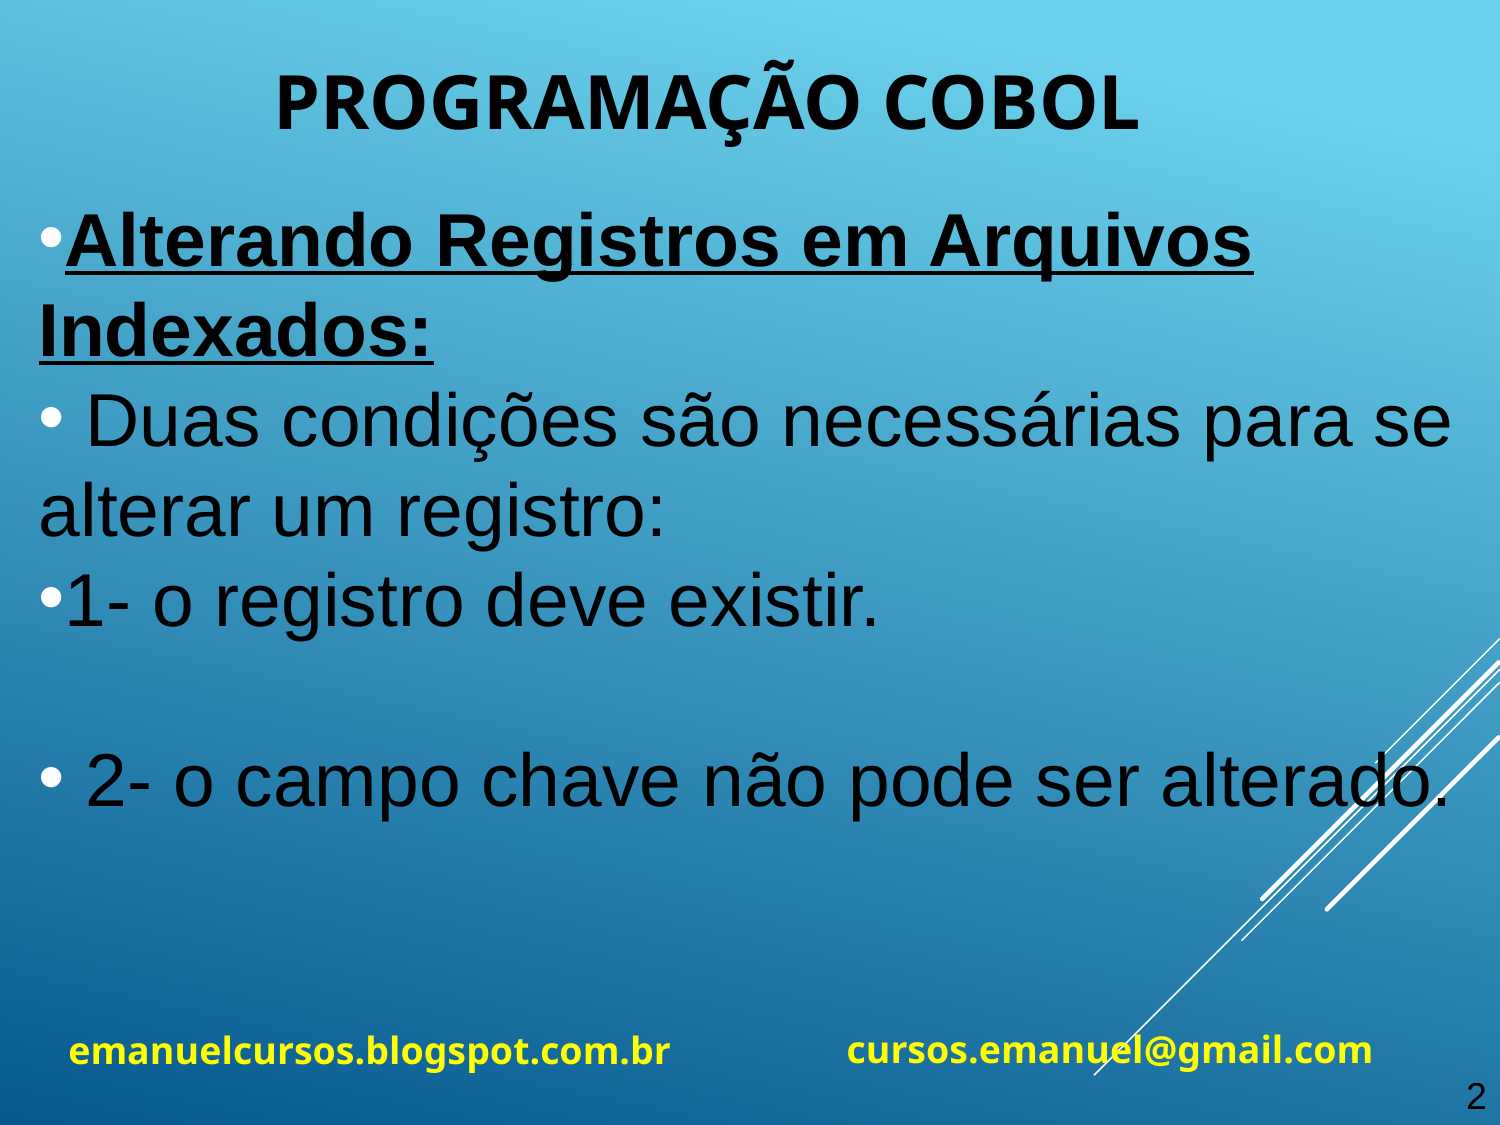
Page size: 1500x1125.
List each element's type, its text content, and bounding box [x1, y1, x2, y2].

text_box emanuelcursos.blogspot.com.br [53, 1019, 687, 1080]
text_box 2 [1451, 1064, 1500, 1125]
text_box Programação cobol [70, 46, 1346, 153]
text_box cursos.emanuel@gmail.com [831, 1018, 1453, 1078]
text_box Alterando Registros em Arquivos Indexados: Duas condições são necessárias para se alterar um registro: 1- o registro deve existir. 2- o campo chave não pode ser alterado. [23, 184, 1473, 919]
